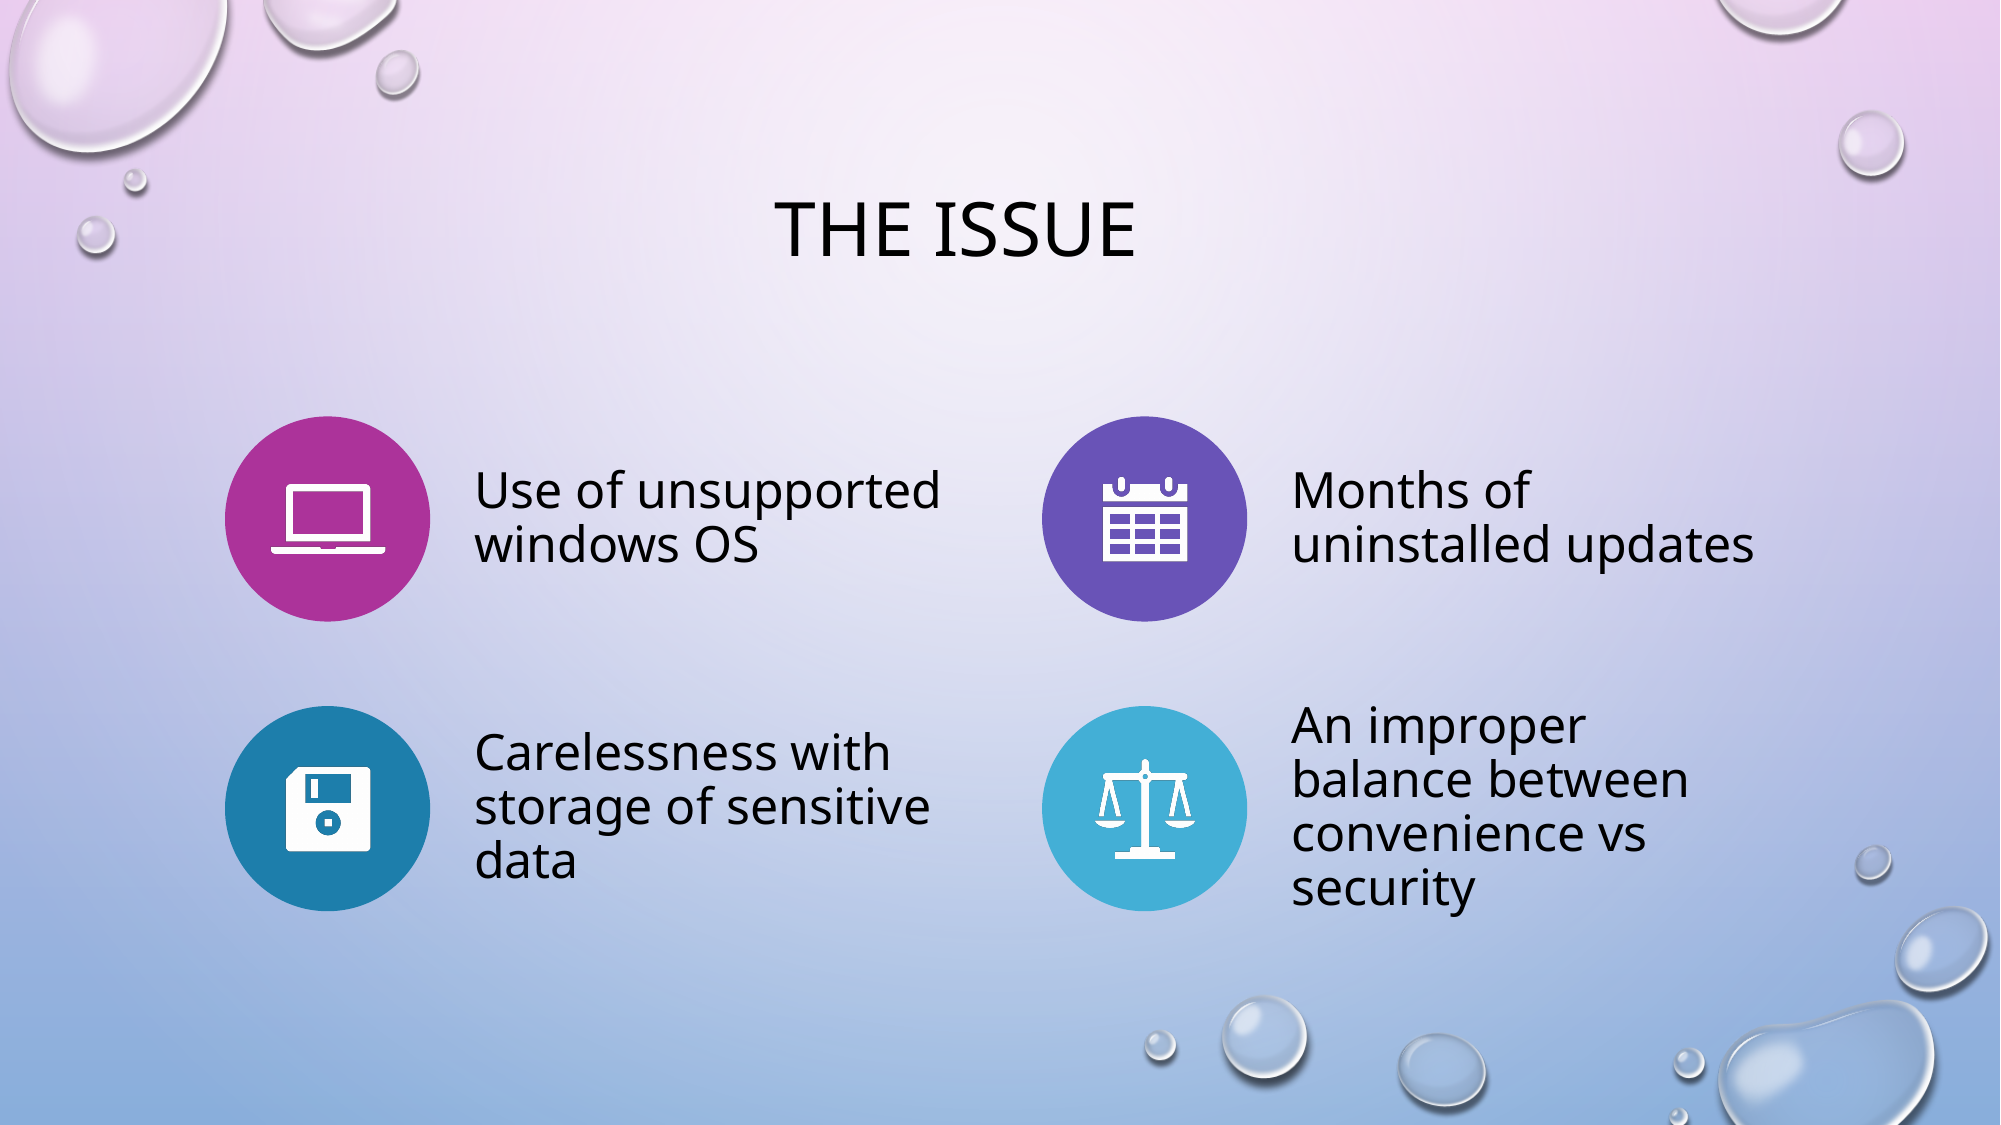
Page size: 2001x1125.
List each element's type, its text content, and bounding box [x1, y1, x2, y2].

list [149, 415, 1851, 913]
title The issue [149, 101, 1851, 364]
picture [0, 0, 2000, 1125]
